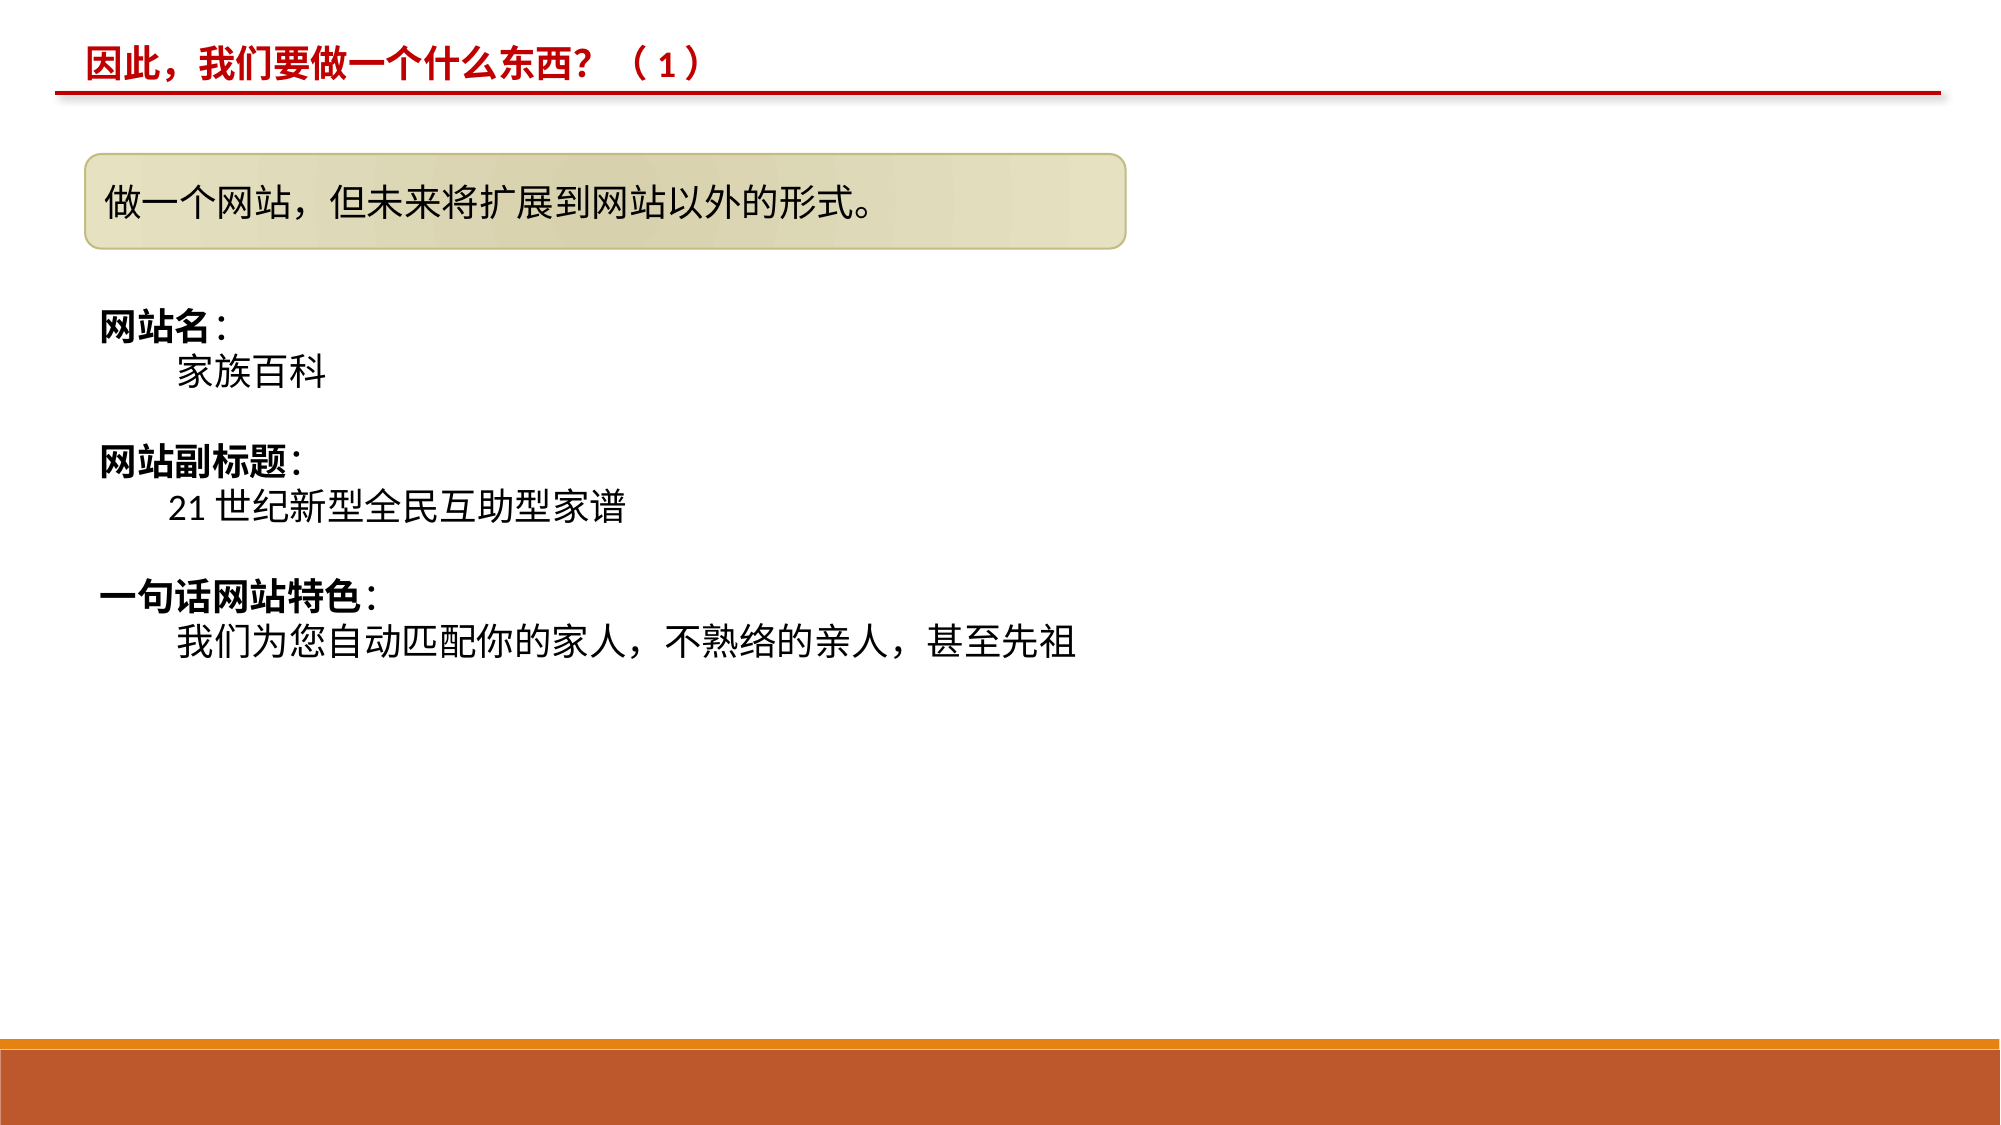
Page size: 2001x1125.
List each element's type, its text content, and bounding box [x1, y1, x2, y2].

text_box 因此，我们要做一个什么东西？（1） [70, 32, 738, 89]
text_box 做一个网站，但未来将扩展到网站以外的形式。 [84, 152, 1127, 250]
text_box 网站名： 家族百科 网站副标题： 21世纪新型全民互助型家谱 一句话网站特色： 我们为您自动匹配你的家人，不熟络的亲人，甚至先祖 [85, 295, 1144, 716]
